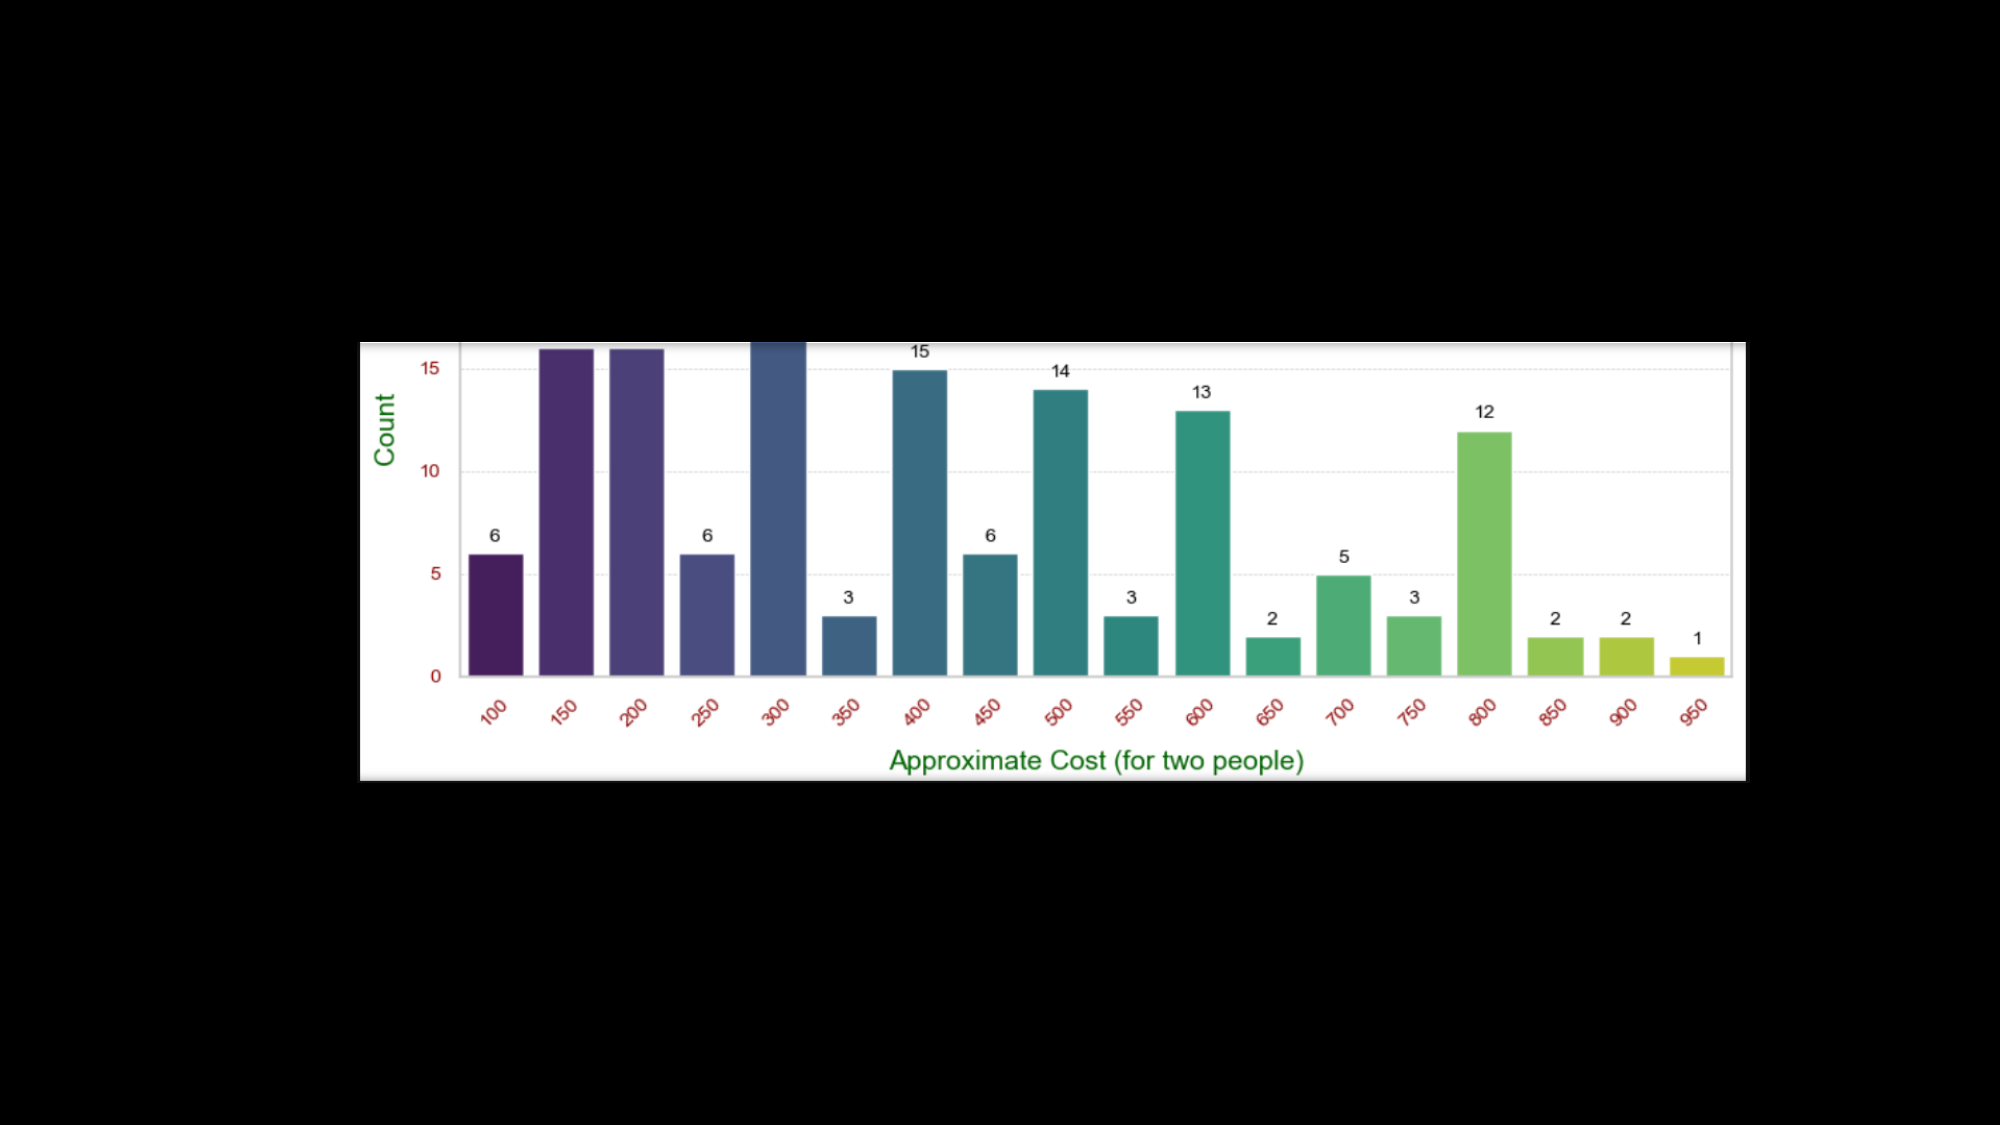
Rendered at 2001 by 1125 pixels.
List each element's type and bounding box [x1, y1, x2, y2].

picture [357, 342, 1750, 783]
